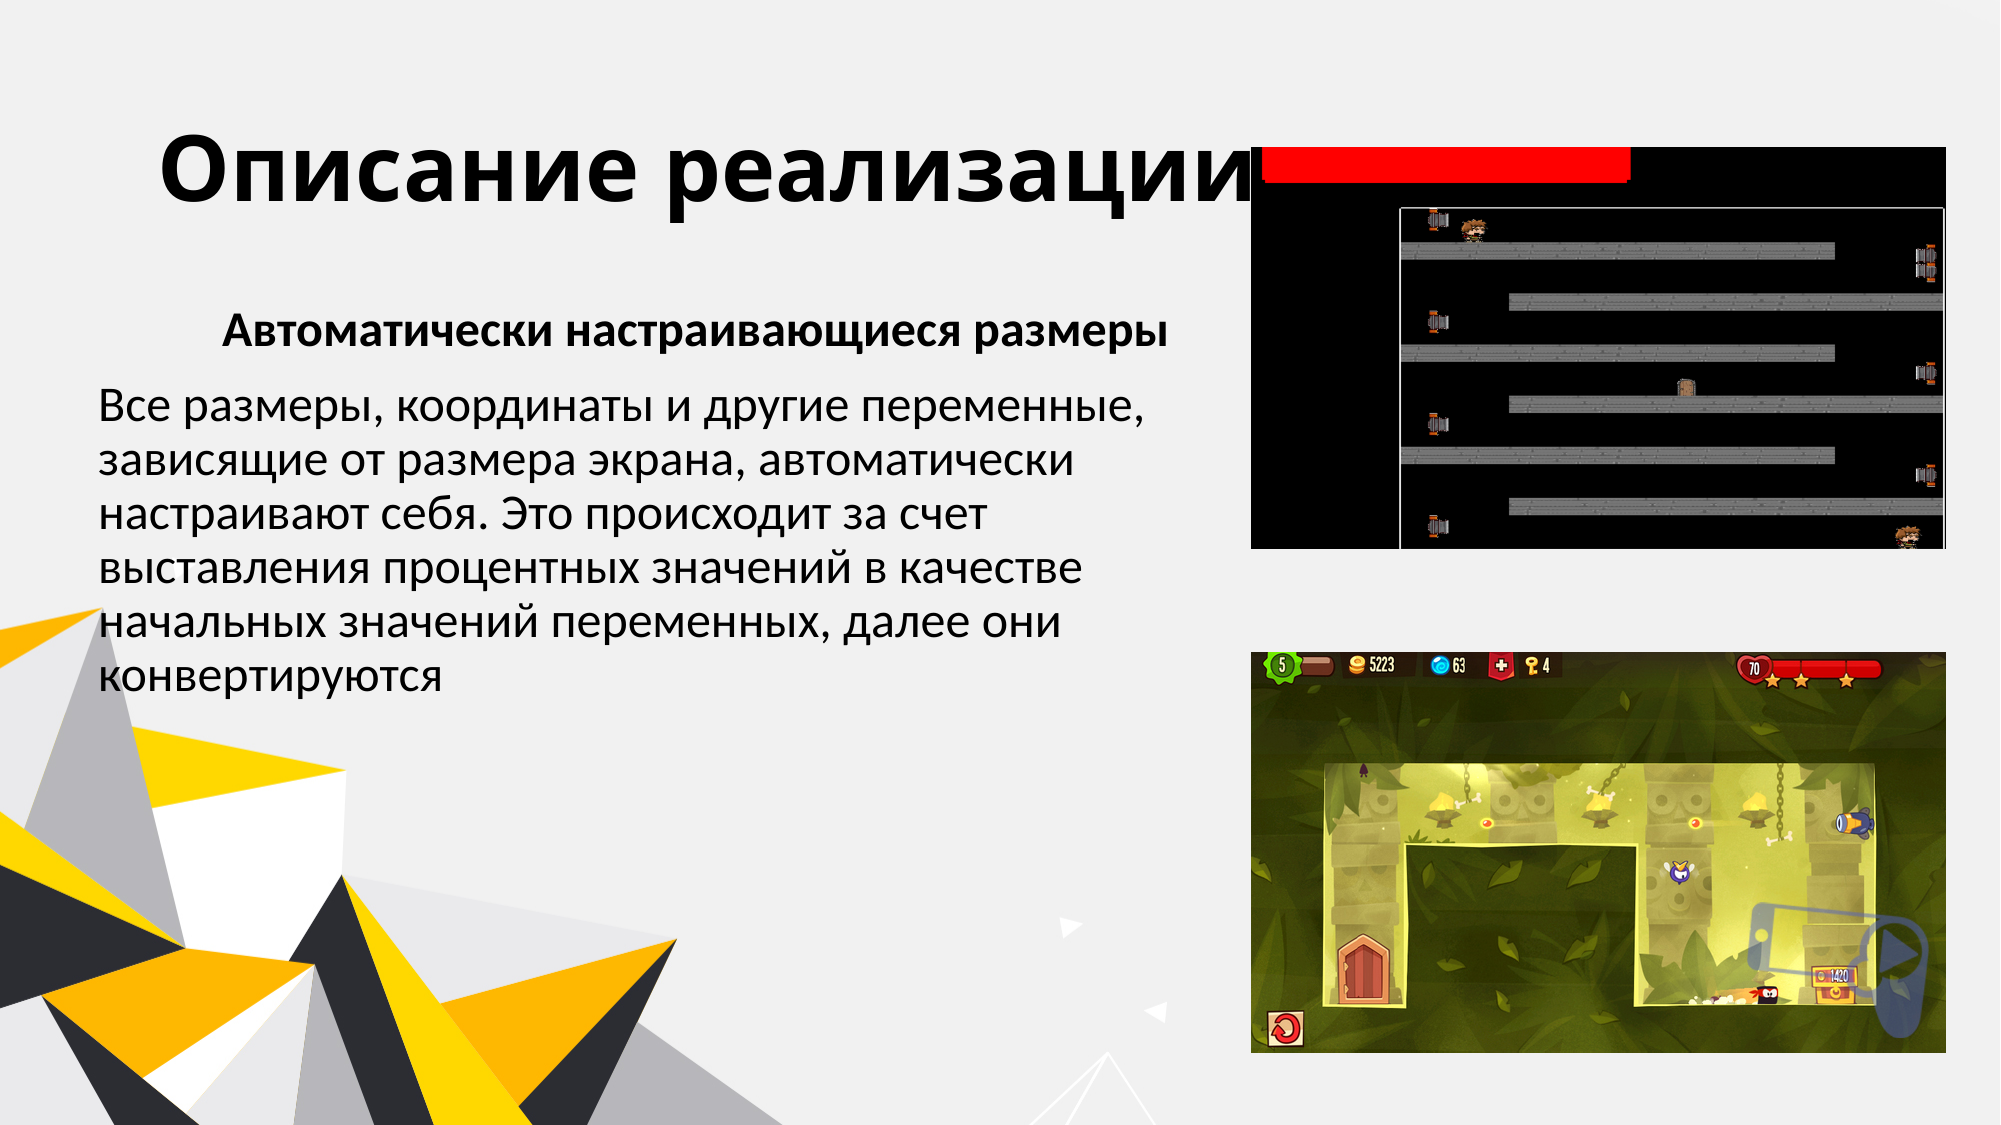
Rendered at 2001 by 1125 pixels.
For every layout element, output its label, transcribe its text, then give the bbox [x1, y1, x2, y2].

title Описание реализации [142, 63, 2000, 281]
picture [0, 0, 2000, 1125]
list Автоматически настраивающиеся размеры Все размеры, координаты и другие переменные, зависящие от размера экрана, автоматически настраивают себя. Это происходит за счет выставления процентных значений в качестве начальных значений переменных, далее они конвертируются [83, 296, 1235, 1010]
